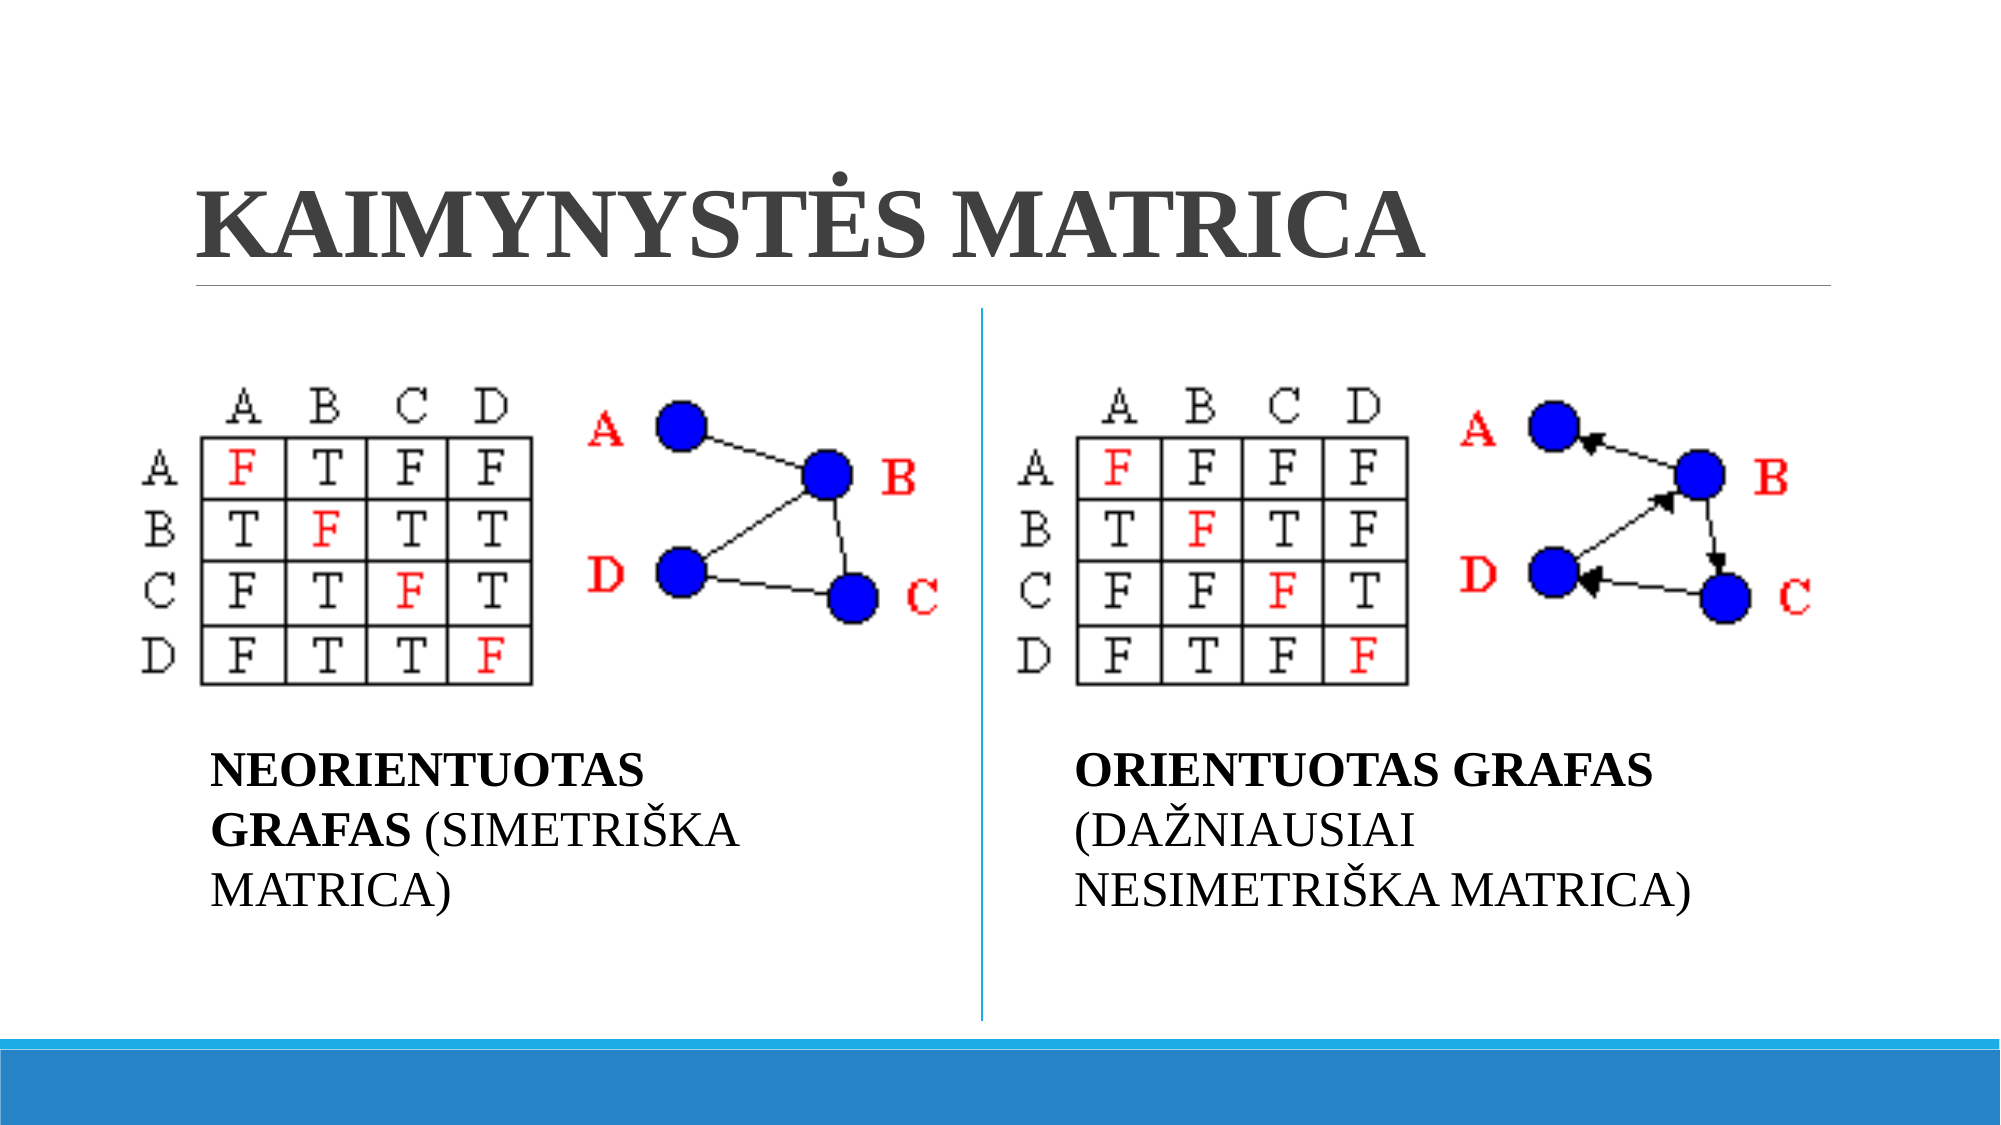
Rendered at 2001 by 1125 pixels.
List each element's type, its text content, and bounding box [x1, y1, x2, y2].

picture [71, 379, 981, 701]
picture [983, 379, 1831, 701]
text_box ORIENTUOTAS GRAFAS (DAŽNIAUSIAI NESIMETRIŠKA MATRICA) [1059, 728, 1721, 924]
text_box NEORIENTUOTAS GRAFAS (SIMETRIŠKA MATRICA) [195, 728, 859, 924]
title KAIMYNYSTĖS MATRICA [180, 47, 1830, 285]
